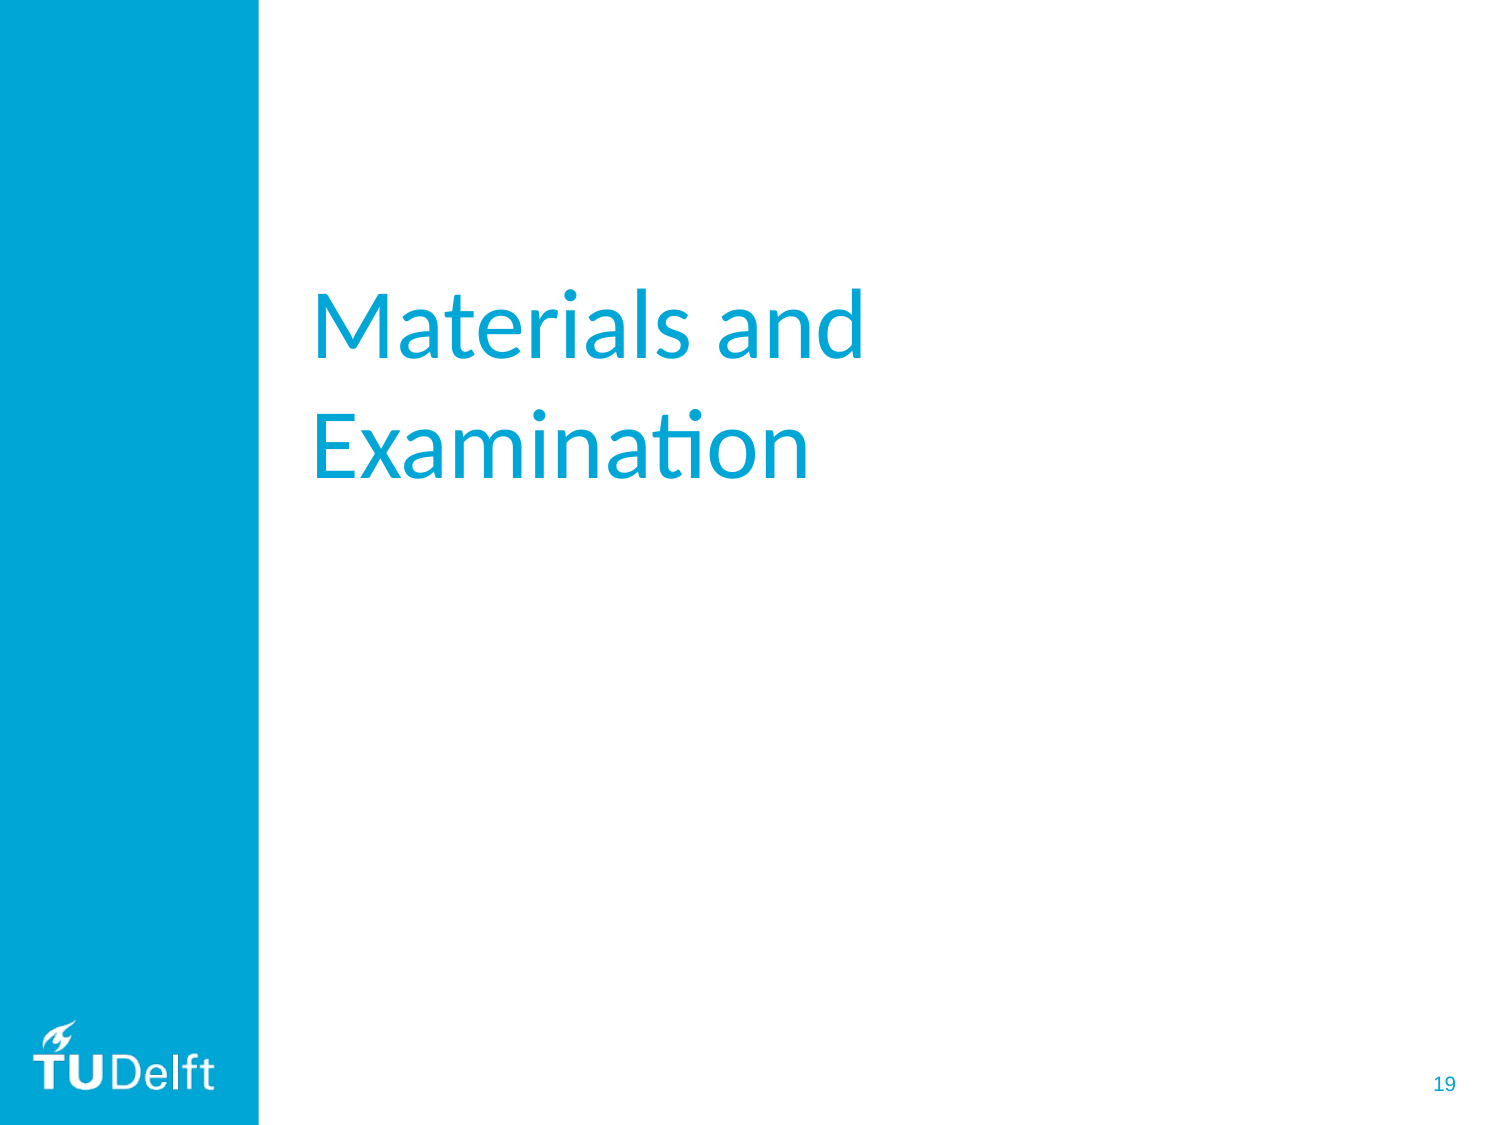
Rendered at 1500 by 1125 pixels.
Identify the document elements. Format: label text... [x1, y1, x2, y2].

title Materials and Examination [295, 135, 1144, 623]
